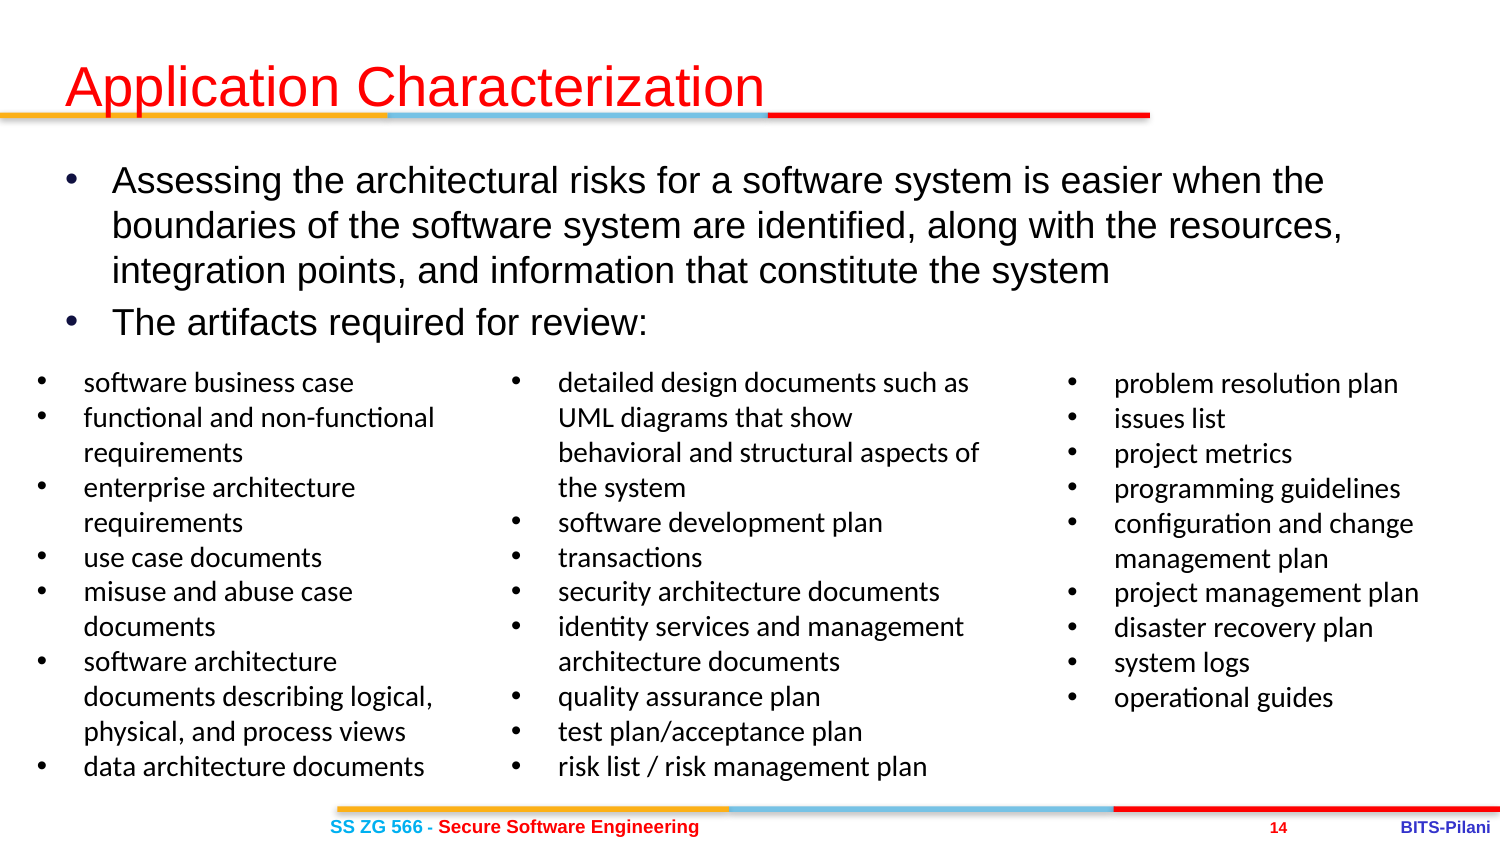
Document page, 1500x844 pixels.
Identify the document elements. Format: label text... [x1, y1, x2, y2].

text_box detailed design documents such as UML diagrams that show behavioral and structural aspects of the system software development plan transactions security architecture documents identity services and management architecture documents quality assurance plan test plan/acceptance plan risk list / risk management plan [496, 355, 996, 790]
list Assessing the architectural risks for a software system is easier when the boundaries of the software system are identified, along with the resources, integration points, and information that constitute the system The artifacts required for review: [50, 148, 1400, 357]
list Application Characterization [50, 30, 1088, 149]
text_box problem resolution plan issues list project metrics programming guidelines configuration and change management plan project management plan disaster recovery plan system logs operational guides [1052, 356, 1458, 722]
text_box software business case functional and non-functional requirements enterprise architecture requirements use case documents misuse and abuse case documents software architecture documents describing logical, physical, and process views data architecture documents [22, 355, 481, 790]
